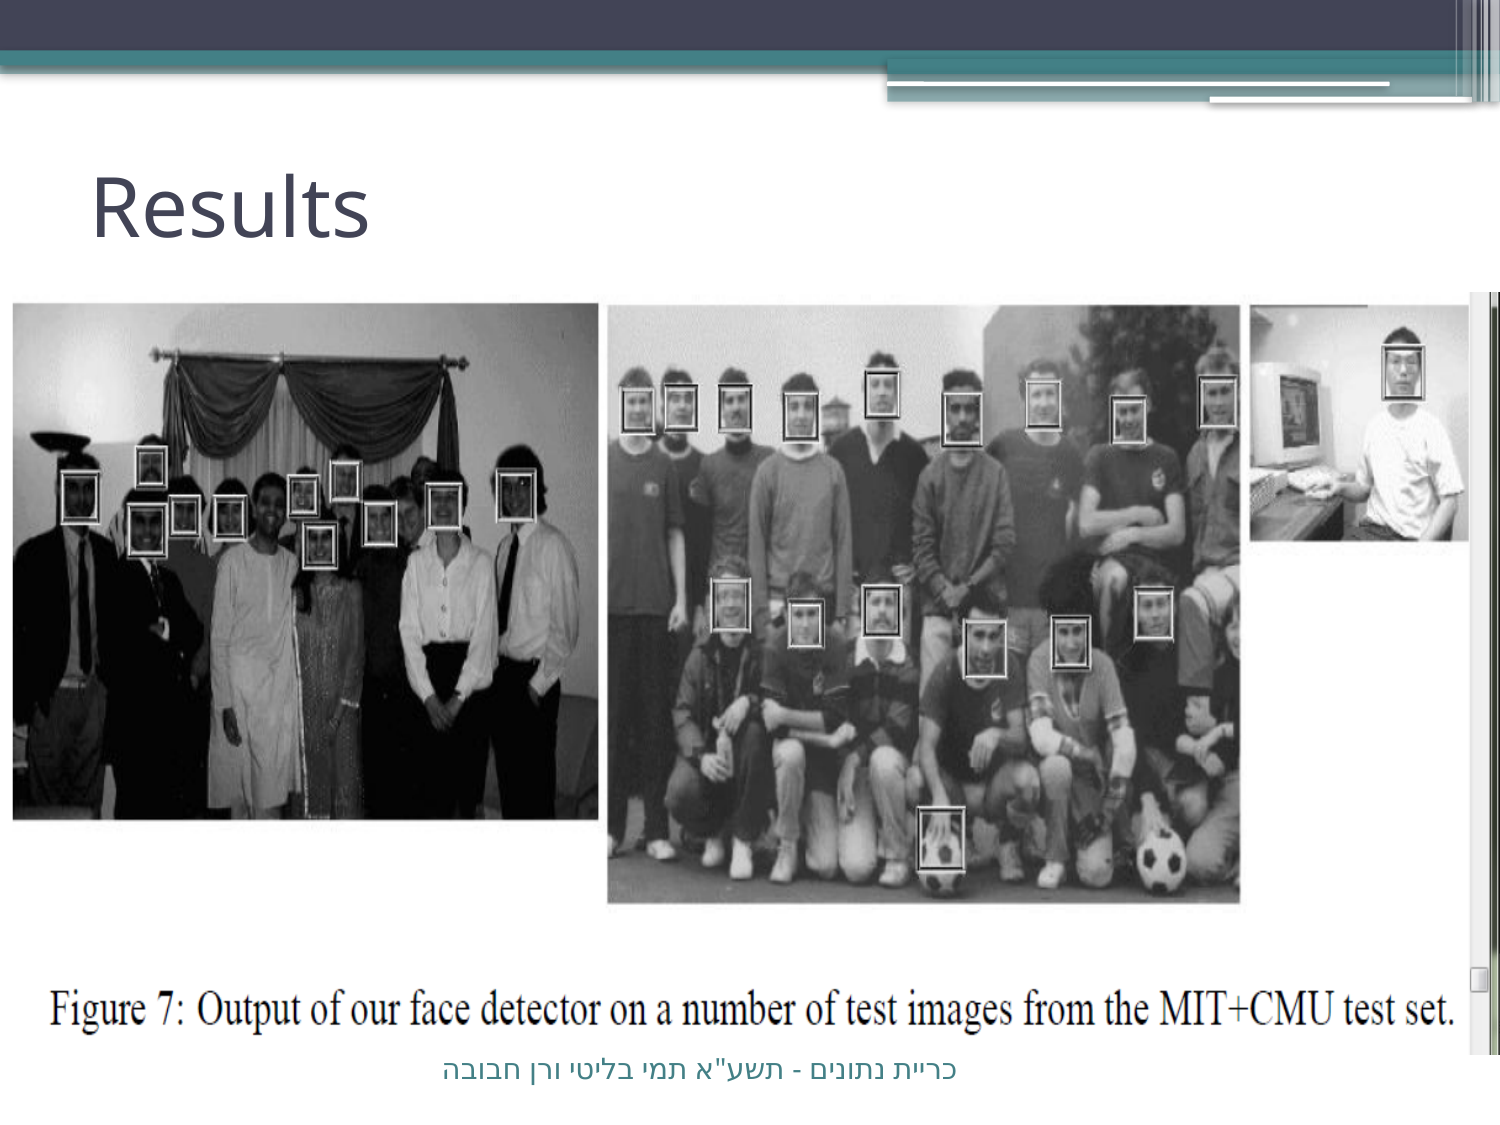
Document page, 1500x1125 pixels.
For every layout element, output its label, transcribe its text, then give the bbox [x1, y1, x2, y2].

title Results [75, 117, 1425, 290]
footer כריית נתונים - תשע"א תמי בליטי ורן חבובה [386, 1065, 973, 1122]
picture [11, 292, 1500, 1055]
